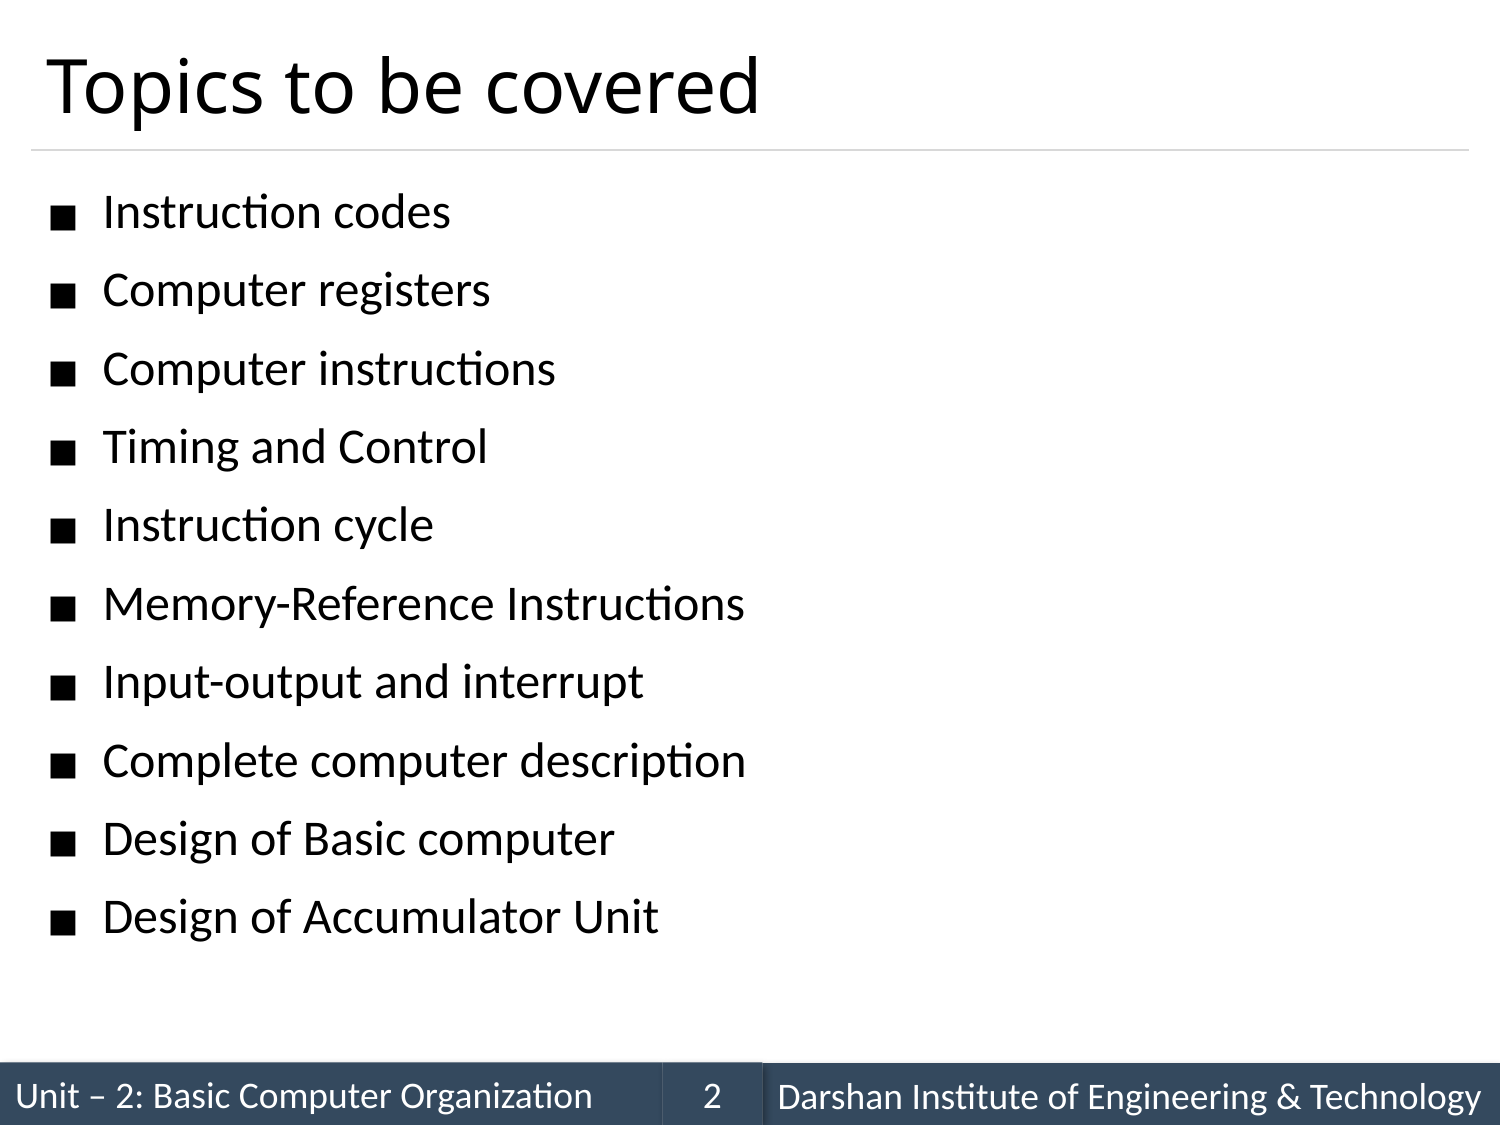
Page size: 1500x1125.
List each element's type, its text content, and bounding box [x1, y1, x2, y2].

list Instruction codes Computer registers Computer instructions Timing and Control Instruction cycle Memory-Reference Instructions Input-output and interrupt Complete computer description Design of Basic computer Design of Accumulator Unit [31, 162, 1469, 1038]
title Topics to be covered [31, 17, 1469, 150]
